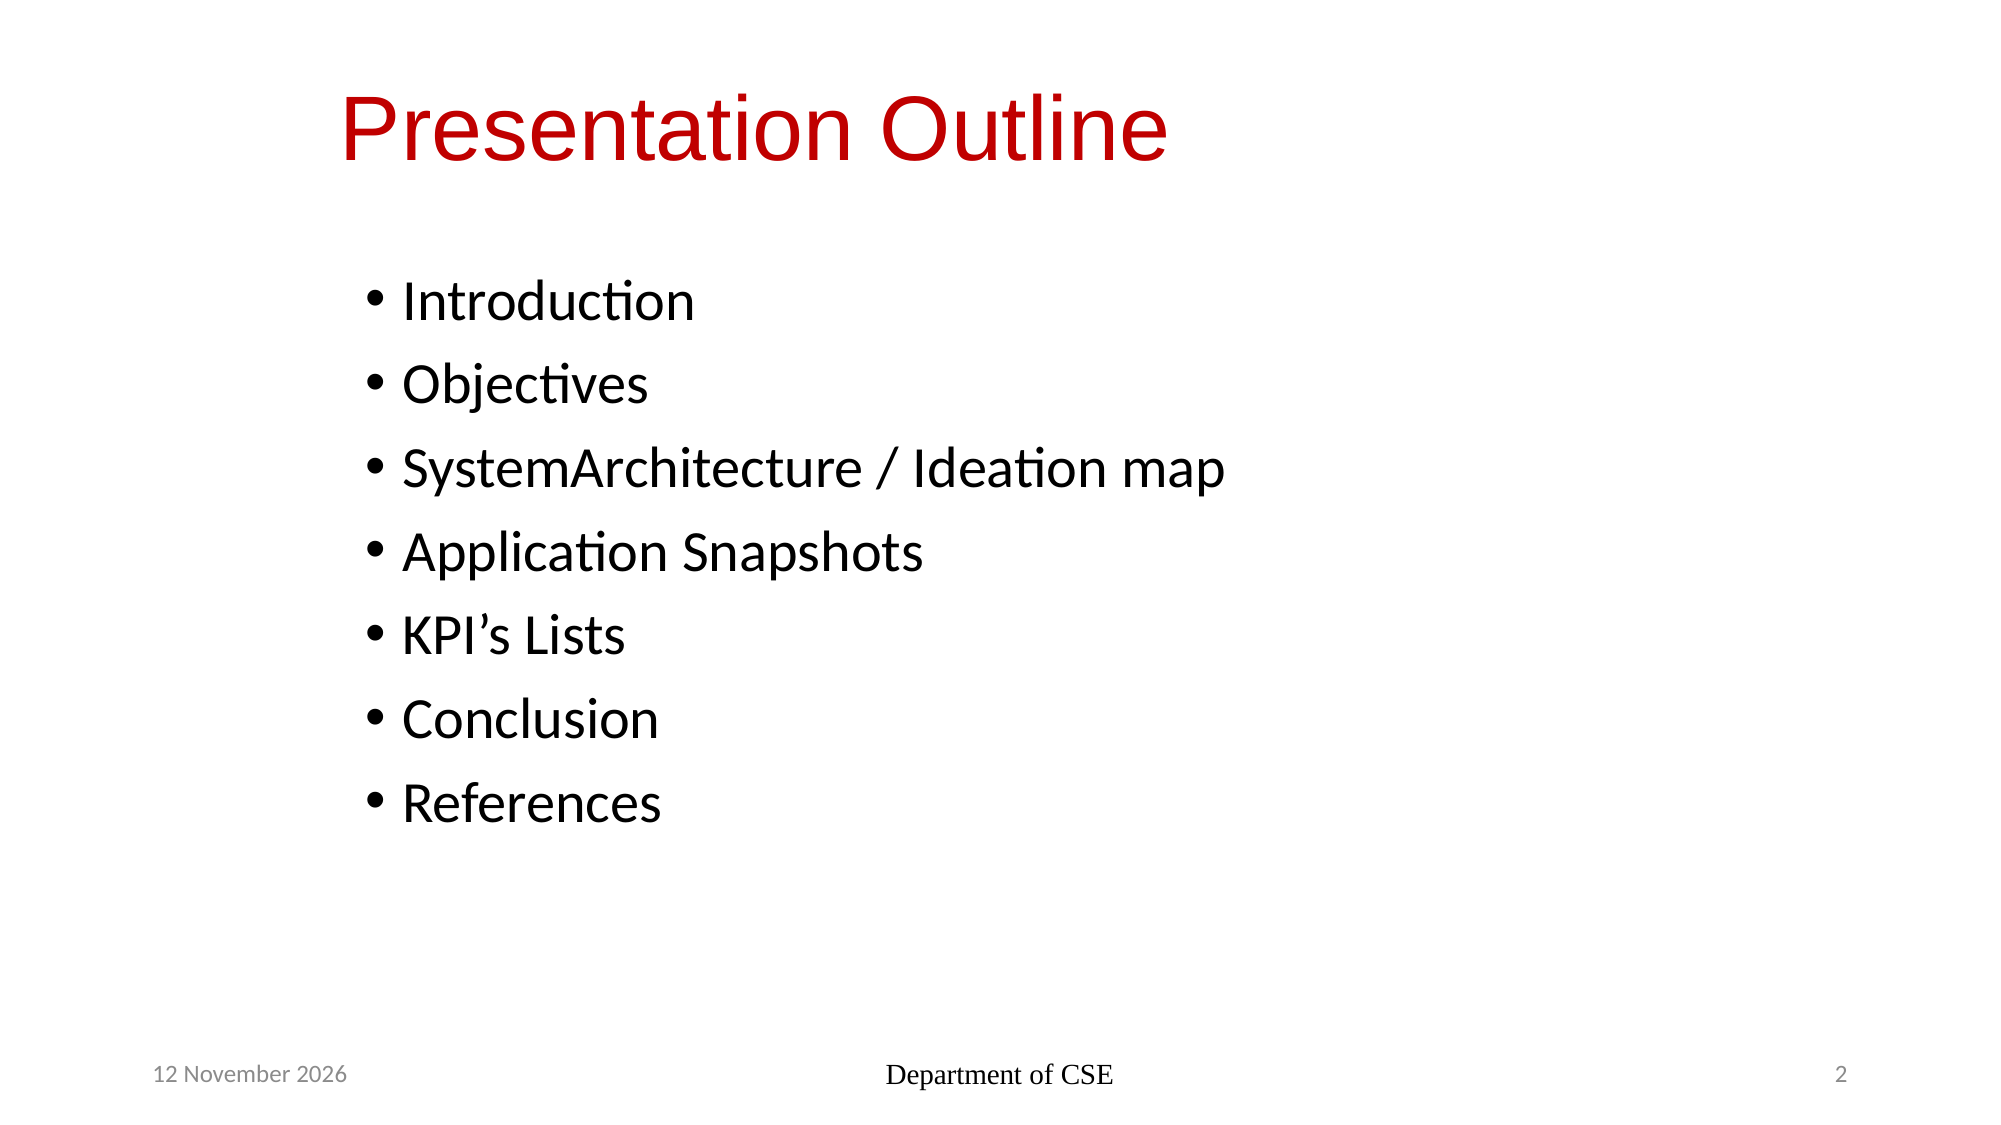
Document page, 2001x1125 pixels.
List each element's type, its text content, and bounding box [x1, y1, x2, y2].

list Introduction Objectives SystemArchitecture / Ideation map Application Snapshots KPI’s Lists Conclusion References [350, 262, 1700, 1005]
footer Department of CSE [662, 1042, 1338, 1103]
title Presentation Outline [324, 37, 1675, 225]
slide_number 2 [1412, 1042, 1863, 1103]
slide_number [137, 1042, 588, 1103]
